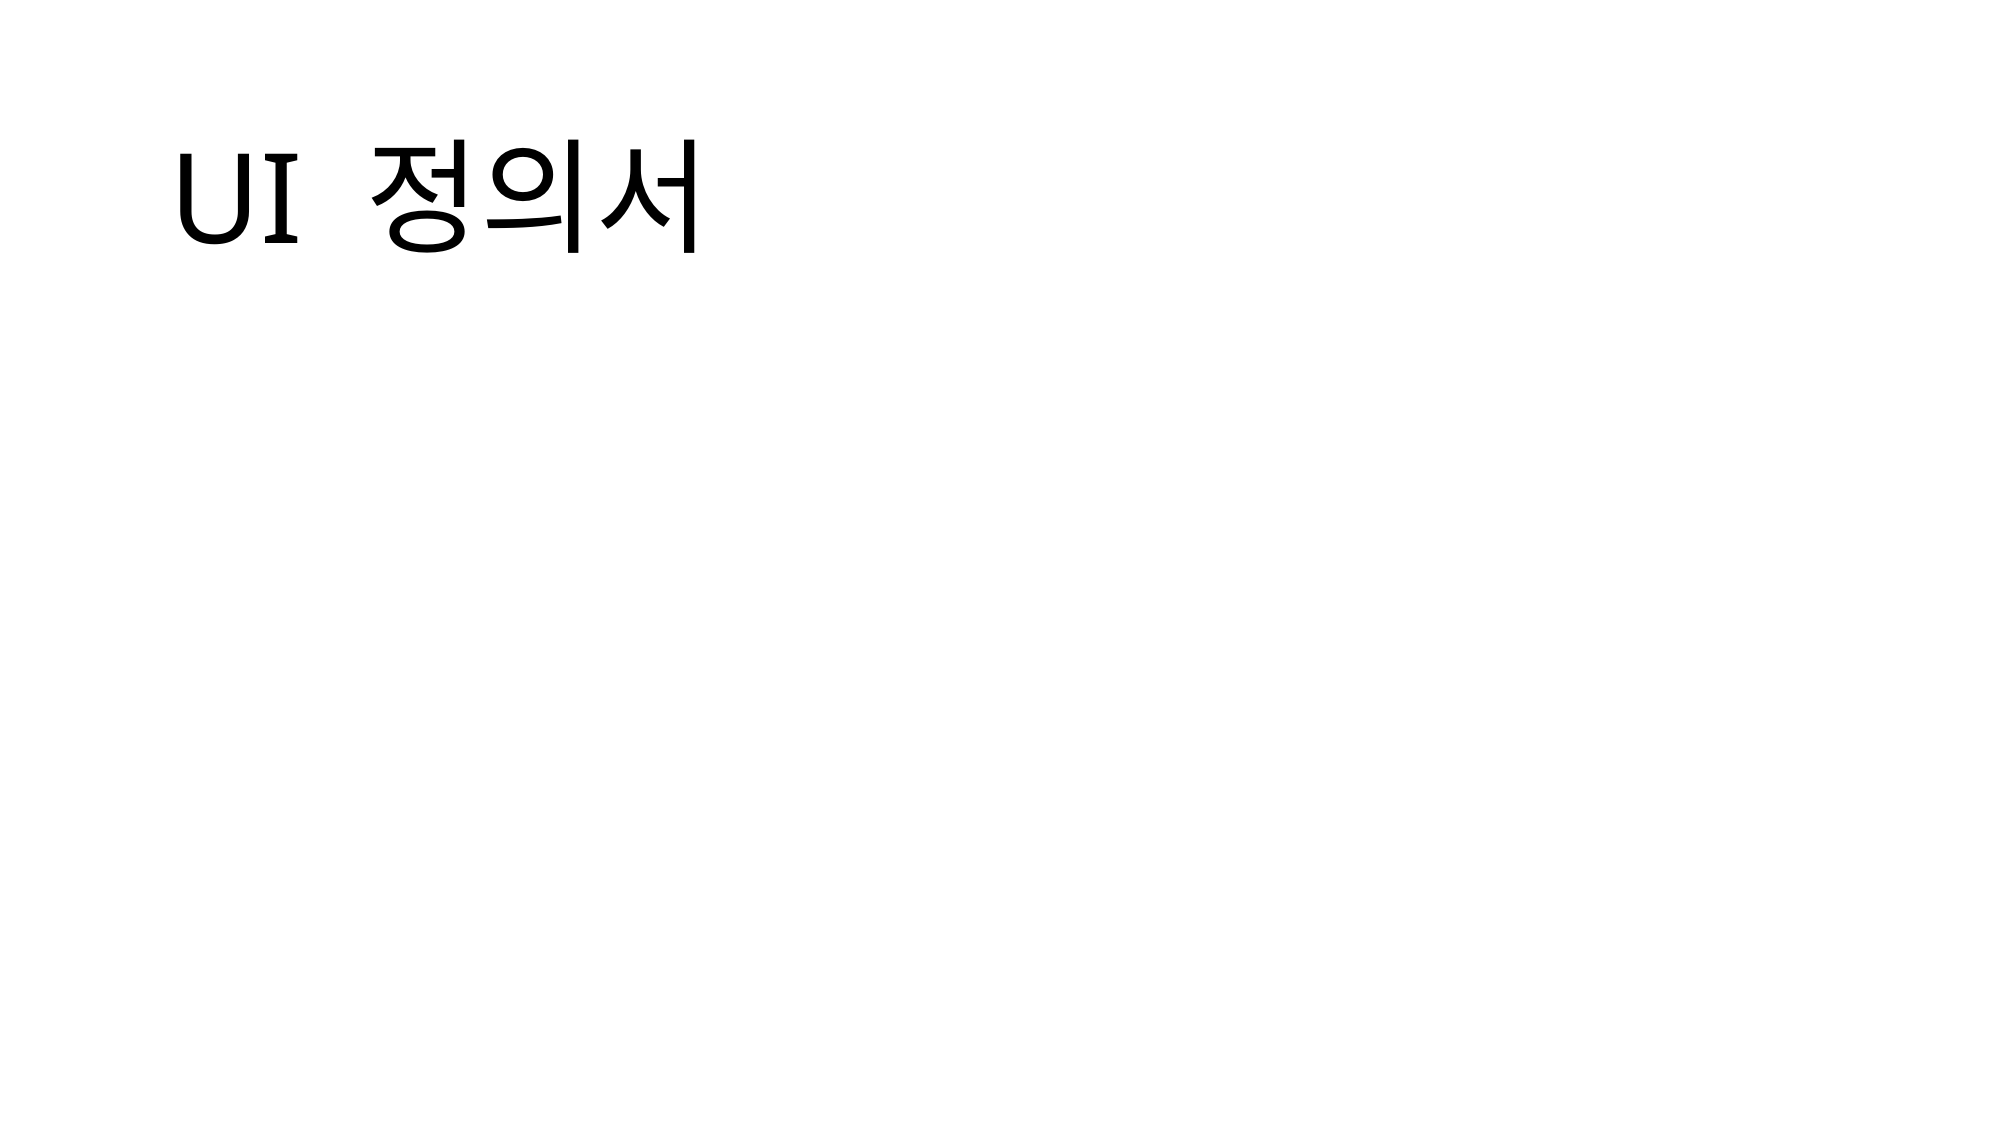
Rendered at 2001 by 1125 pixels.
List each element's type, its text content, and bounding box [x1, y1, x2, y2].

title UI 정의서 [60, 109, 820, 278]
